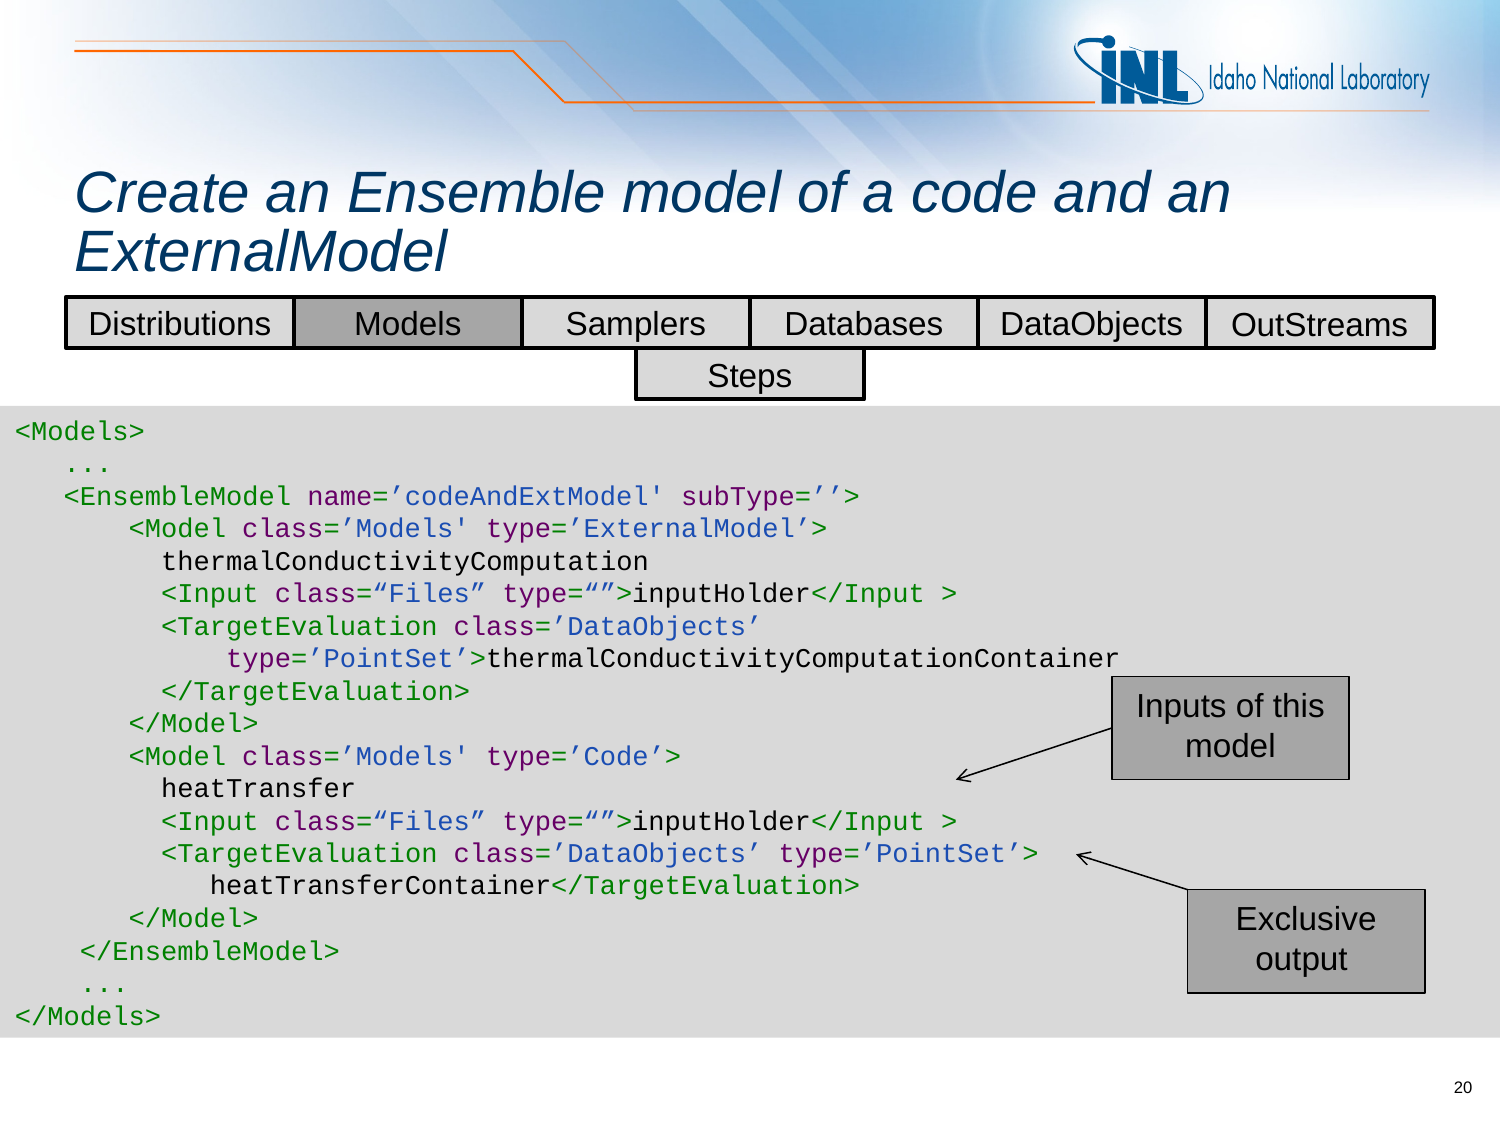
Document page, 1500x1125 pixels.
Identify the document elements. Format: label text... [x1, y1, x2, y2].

text_box Distributions [64, 295, 296, 350]
text_box Databases [748, 295, 976, 350]
title Create an Ensemble model of a code and an ExternalModel [74, 164, 1426, 287]
text_box DataObjects [976, 295, 1204, 350]
text_box Exclusive output [1187, 889, 1425, 993]
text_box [955, 727, 1113, 780]
text_box OutStreams [1204, 295, 1436, 350]
text_box Steps [634, 346, 866, 401]
picture [0, 0, 1500, 405]
text_box Samplers [520, 295, 748, 350]
text_box Models [296, 295, 520, 350]
slide_number 20 [1429, 1076, 1473, 1098]
text_box <Models> ... <EnsembleModel name=’codeAndExtModel' subType=’’> <Model class=’Models' type=’ExternalModel’> thermalConductivityComputation <Input class=“Files” type=“”>inputHolder</Input > <TargetEvaluation class=’DataObjects’ type=’PointSet’>thermalConductivityComputationContainer </TargetEvaluation> </Model> <Model class=’Models' type=’Code’> heatTransfer <Input class=“Files” type=“”>inputHolder</Input > <TargetEvaluation class=’DataObjects’ type=’PointSet’> heatTransferContainer</TargetEvaluation> </Model> </EnsembleModel> ... </Models> [0, 405, 1500, 1038]
picture [0, 1038, 1500, 1125]
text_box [1075, 854, 1188, 890]
text_box Inputs of this model [1111, 676, 1350, 780]
